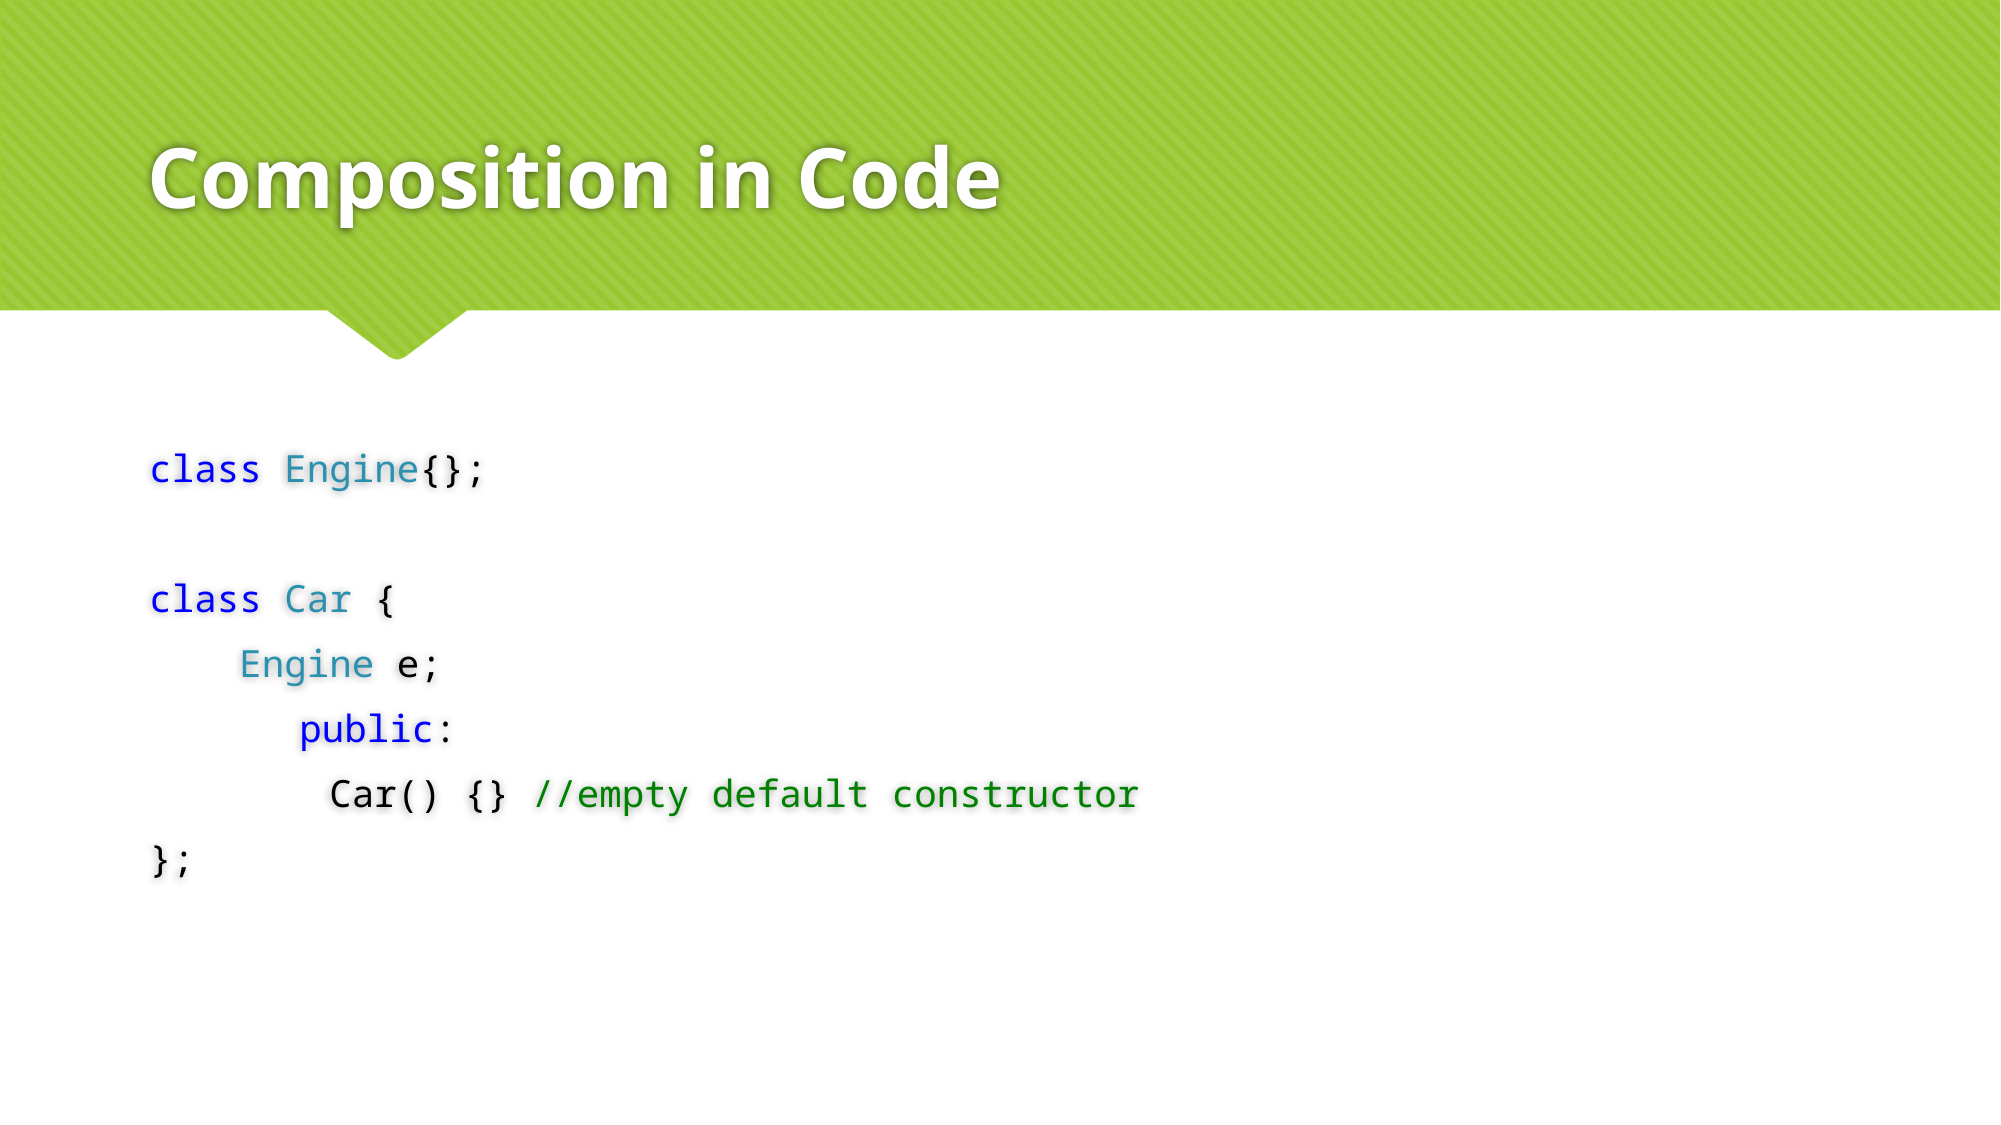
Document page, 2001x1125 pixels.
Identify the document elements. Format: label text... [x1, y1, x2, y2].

list class Engine{}; class Car { Engine e; public: Car() {} //empty default constructor }; [134, 364, 1866, 962]
title Composition in Code [132, 73, 1868, 233]
